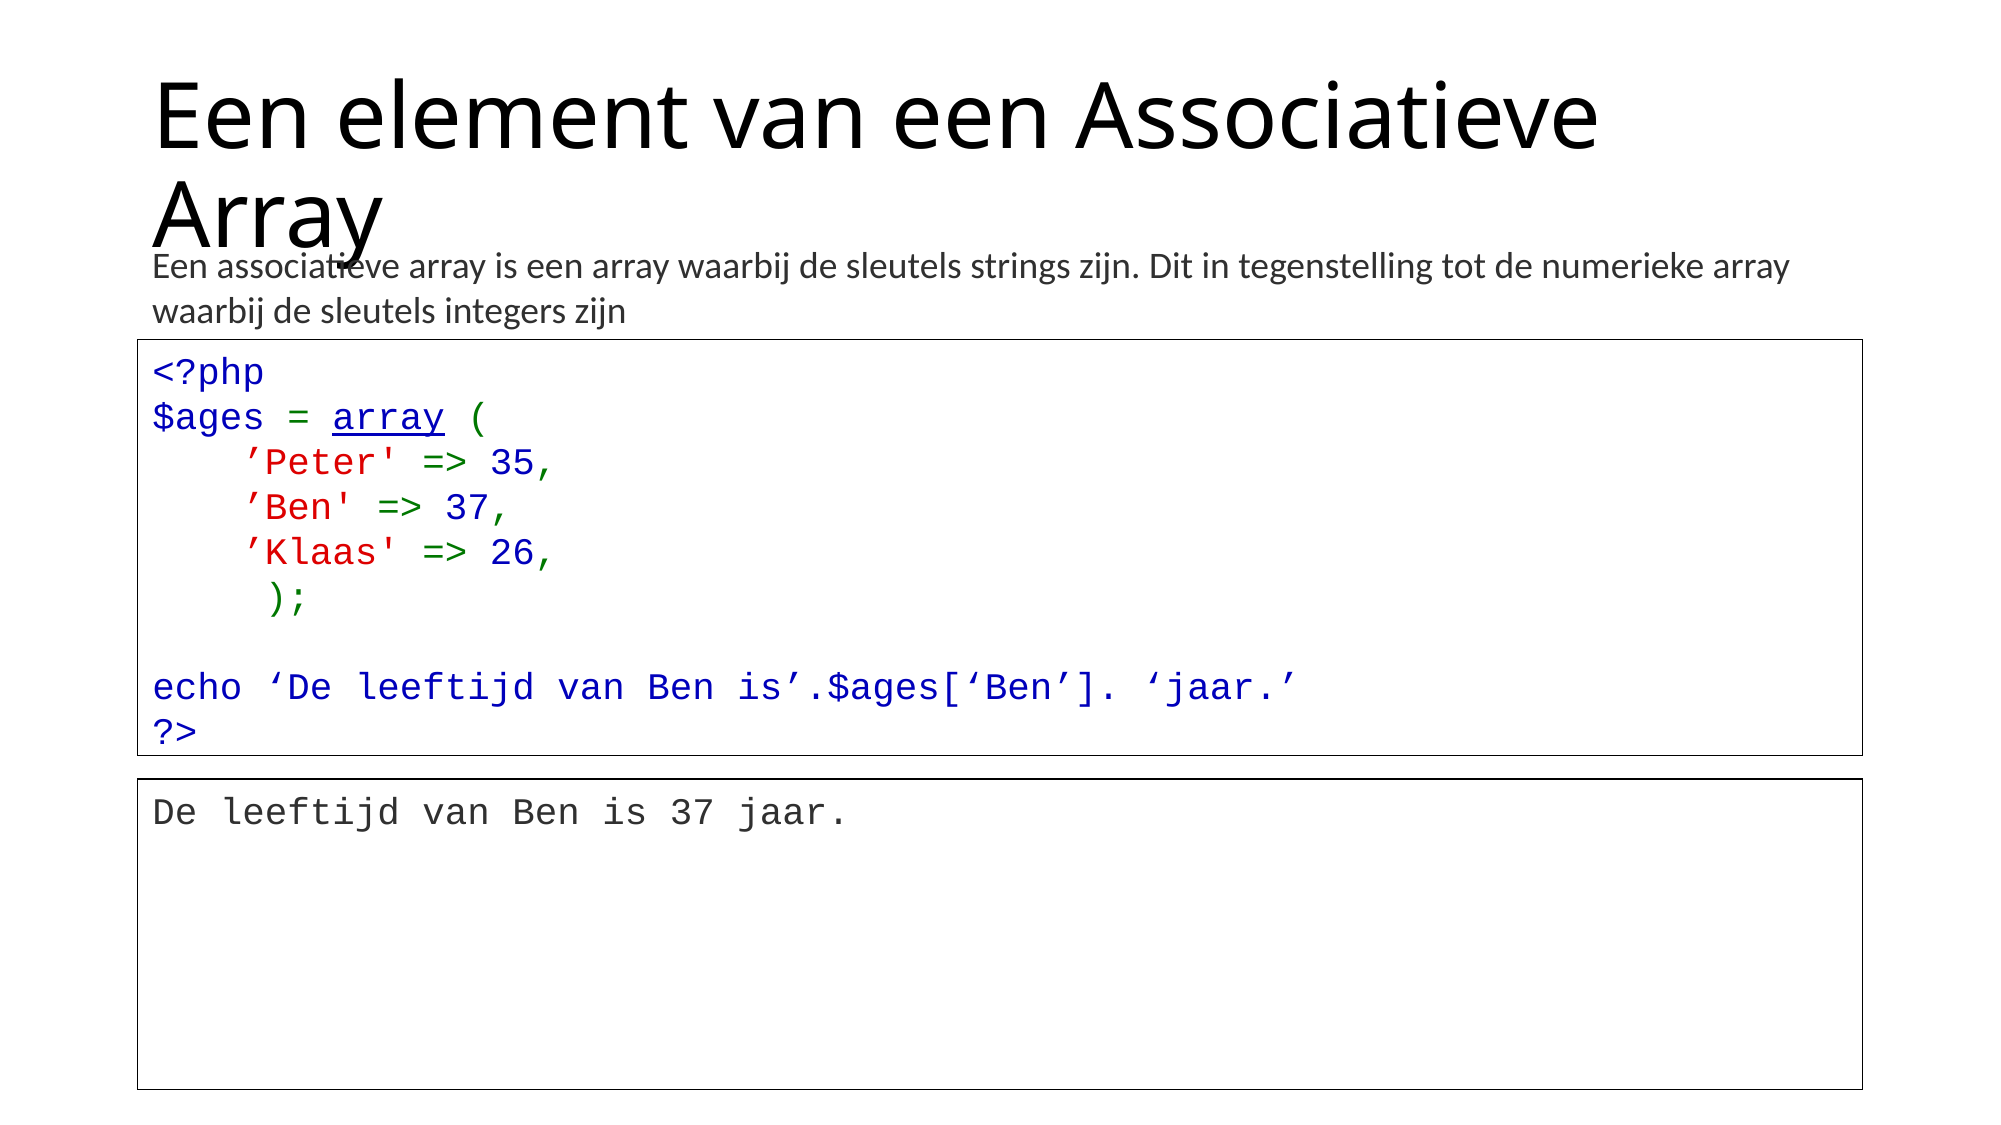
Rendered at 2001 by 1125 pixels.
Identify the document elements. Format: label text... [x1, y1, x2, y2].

text_box Een associatieve array is een array waarbij de sleutels strings zijn. Dit in tegenstelling tot de numerieke array waarbij de sleutels integers zijn [137, 233, 1863, 339]
text_box <?php $ages = array ( ’Peter' => 35, ’Ben' => 37, ’Klaas' => 26, ); echo ‘De leeftijd van Ben is’.$ages[‘Ben’]. ‘jaar.’ ?> [137, 339, 1863, 756]
title Een element van een Associatieve Array [137, 59, 1863, 233]
text_box De leeftijd van Ben is 37 jaar. [137, 779, 1863, 1090]
